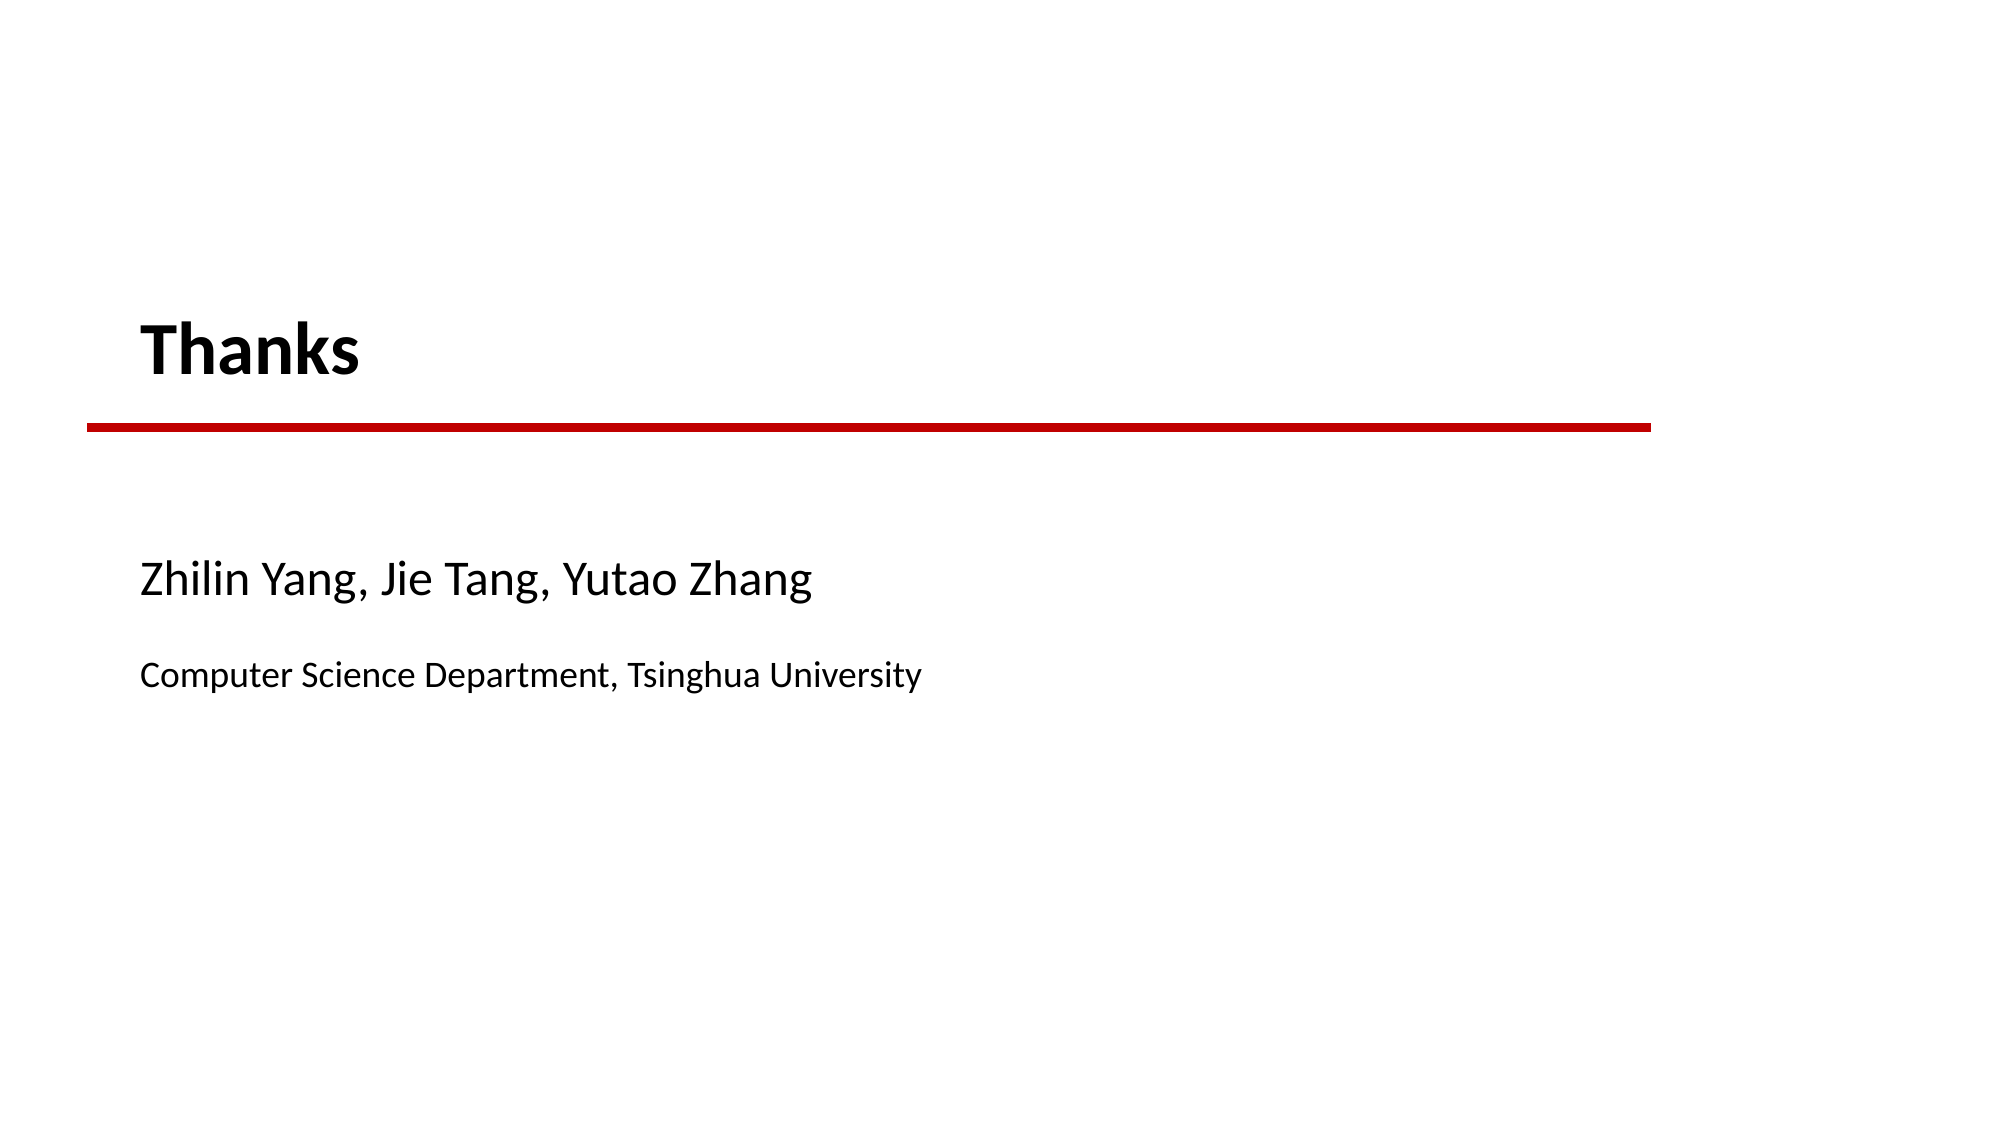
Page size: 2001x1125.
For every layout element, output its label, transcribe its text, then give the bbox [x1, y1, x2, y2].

text_box Zhilin Yang, Jie Tang, Yutao Zhang [125, 537, 1548, 613]
text_box Thanks [125, 291, 1613, 397]
text_box Computer Science Department, Tsinghua University [125, 643, 1548, 703]
